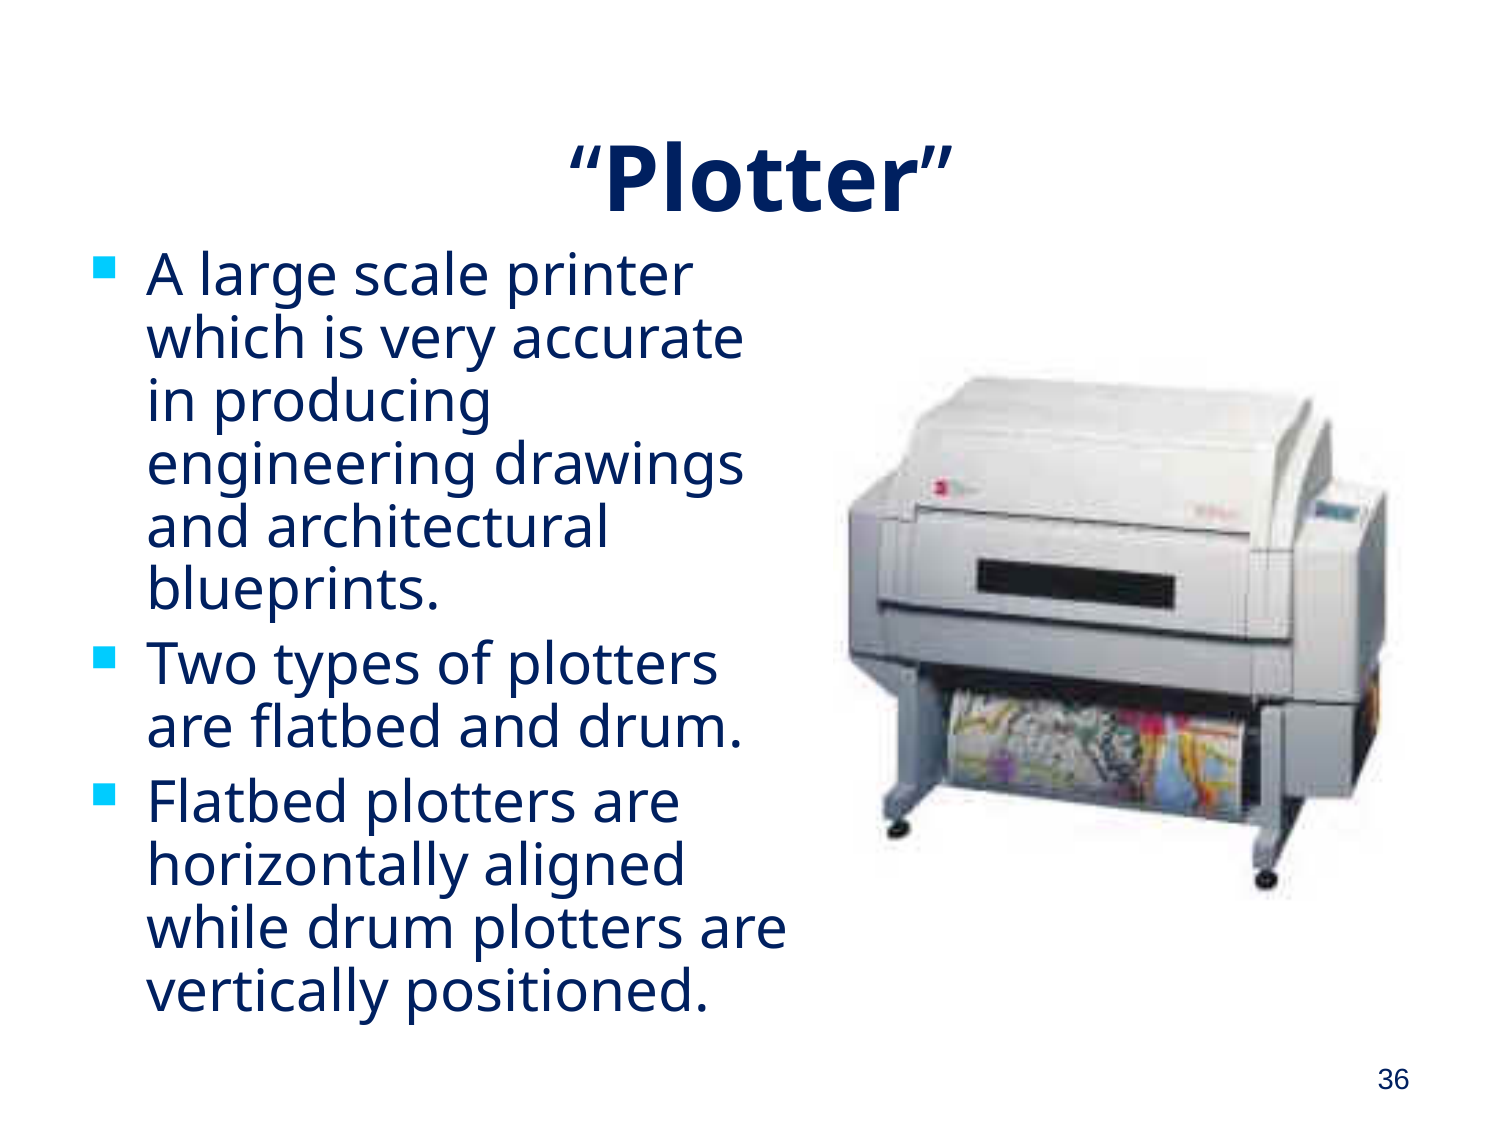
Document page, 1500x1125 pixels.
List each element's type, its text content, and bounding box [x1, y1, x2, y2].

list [832, 336, 1425, 927]
title “Plotter” [74, 62, 1426, 288]
slide_number 36 [1074, 1024, 1426, 1103]
list A large scale printer which is very accurate in producing engineering drawings and architectural blueprints. Two types of plotters are flatbed and drum. Flatbed plotters are horizontally aligned while drum plotters are vertically positioned. [74, 237, 826, 1038]
